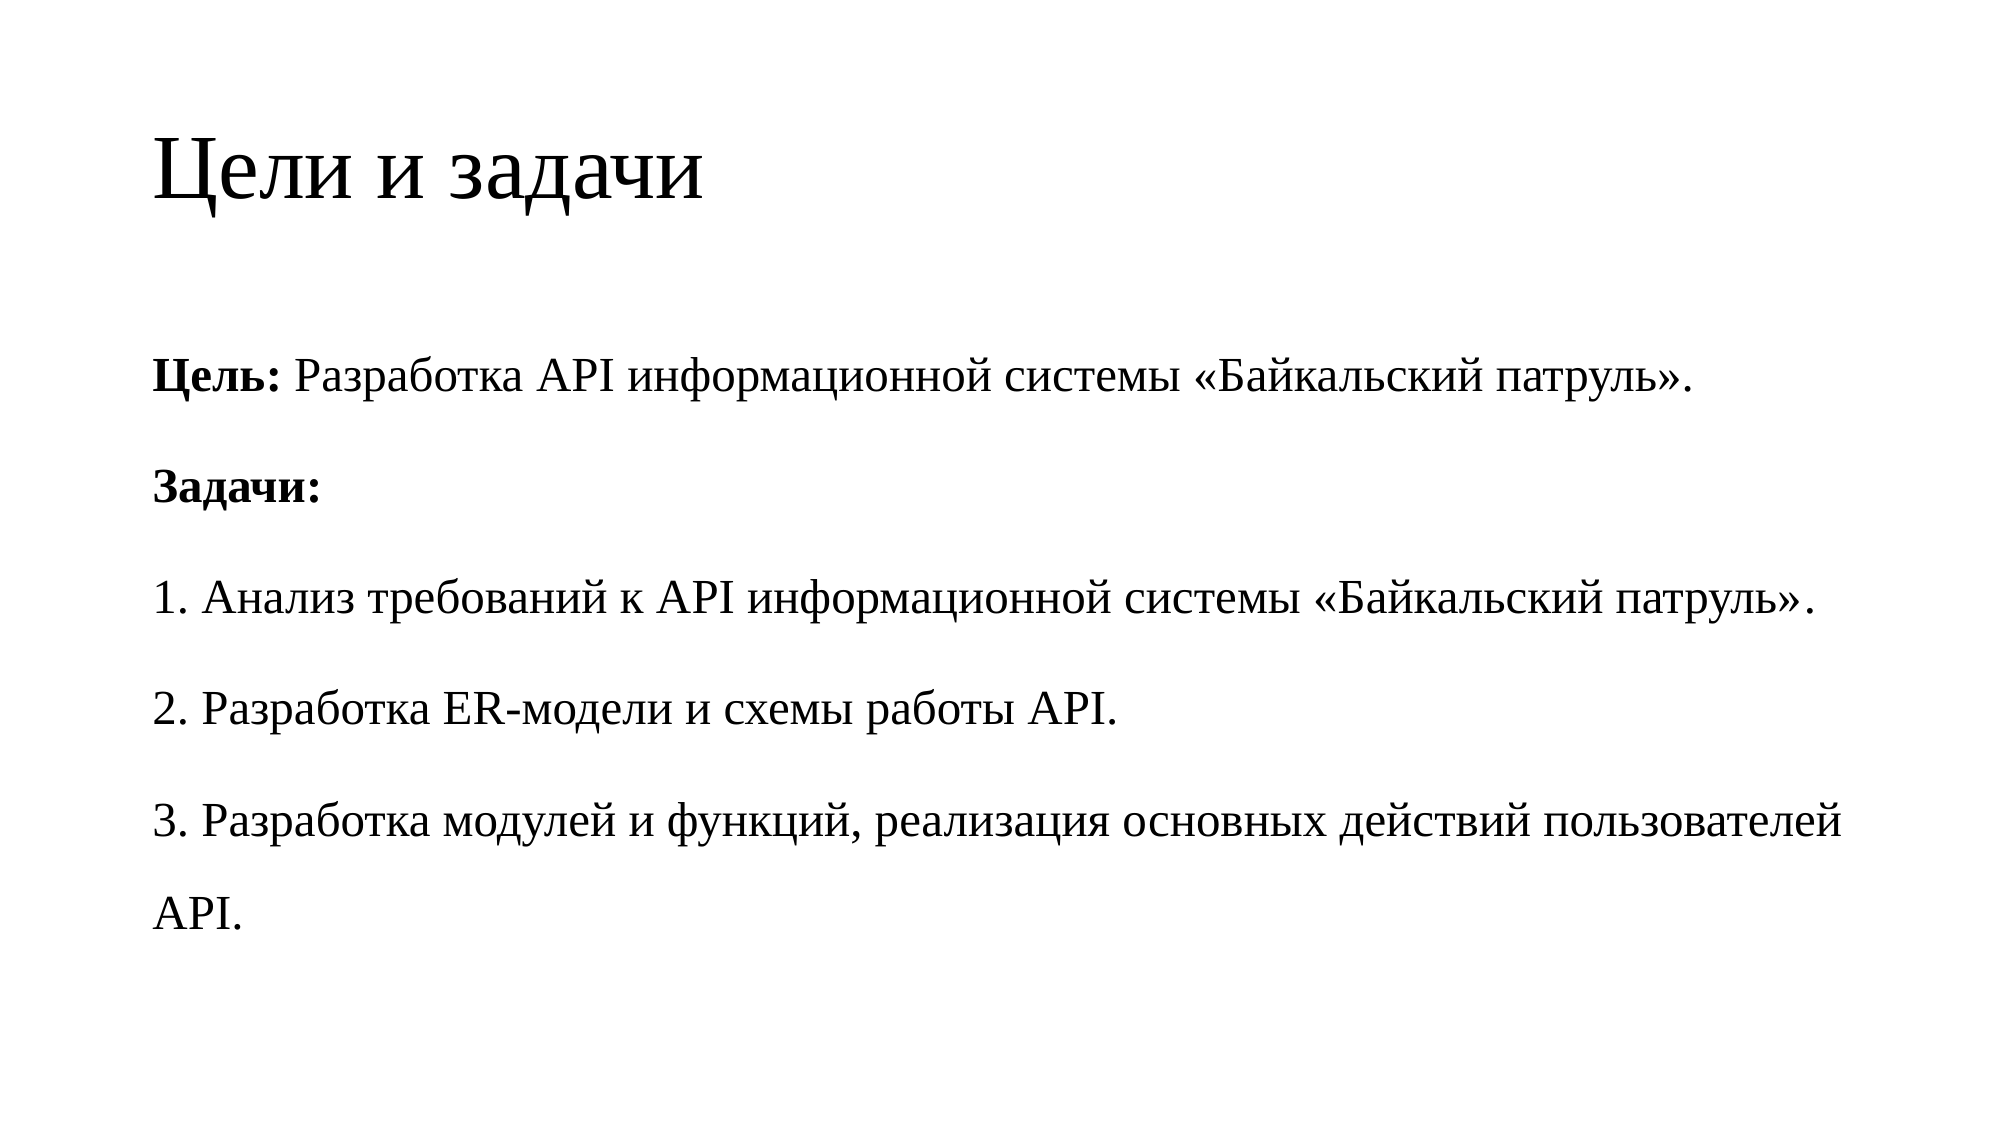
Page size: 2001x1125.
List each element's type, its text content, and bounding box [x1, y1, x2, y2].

list Цель: Разработка API информационной системы «Байкальский патруль». Задачи: 1. Анализ требований к API информационной системы «Байкальский патруль». 2. Разработка ER-модели и схемы работы API. 3. Разработка модулей и функций, реализация основных действий пользователей API. [137, 299, 1863, 1014]
title Цели и задачи [137, 59, 1863, 278]
